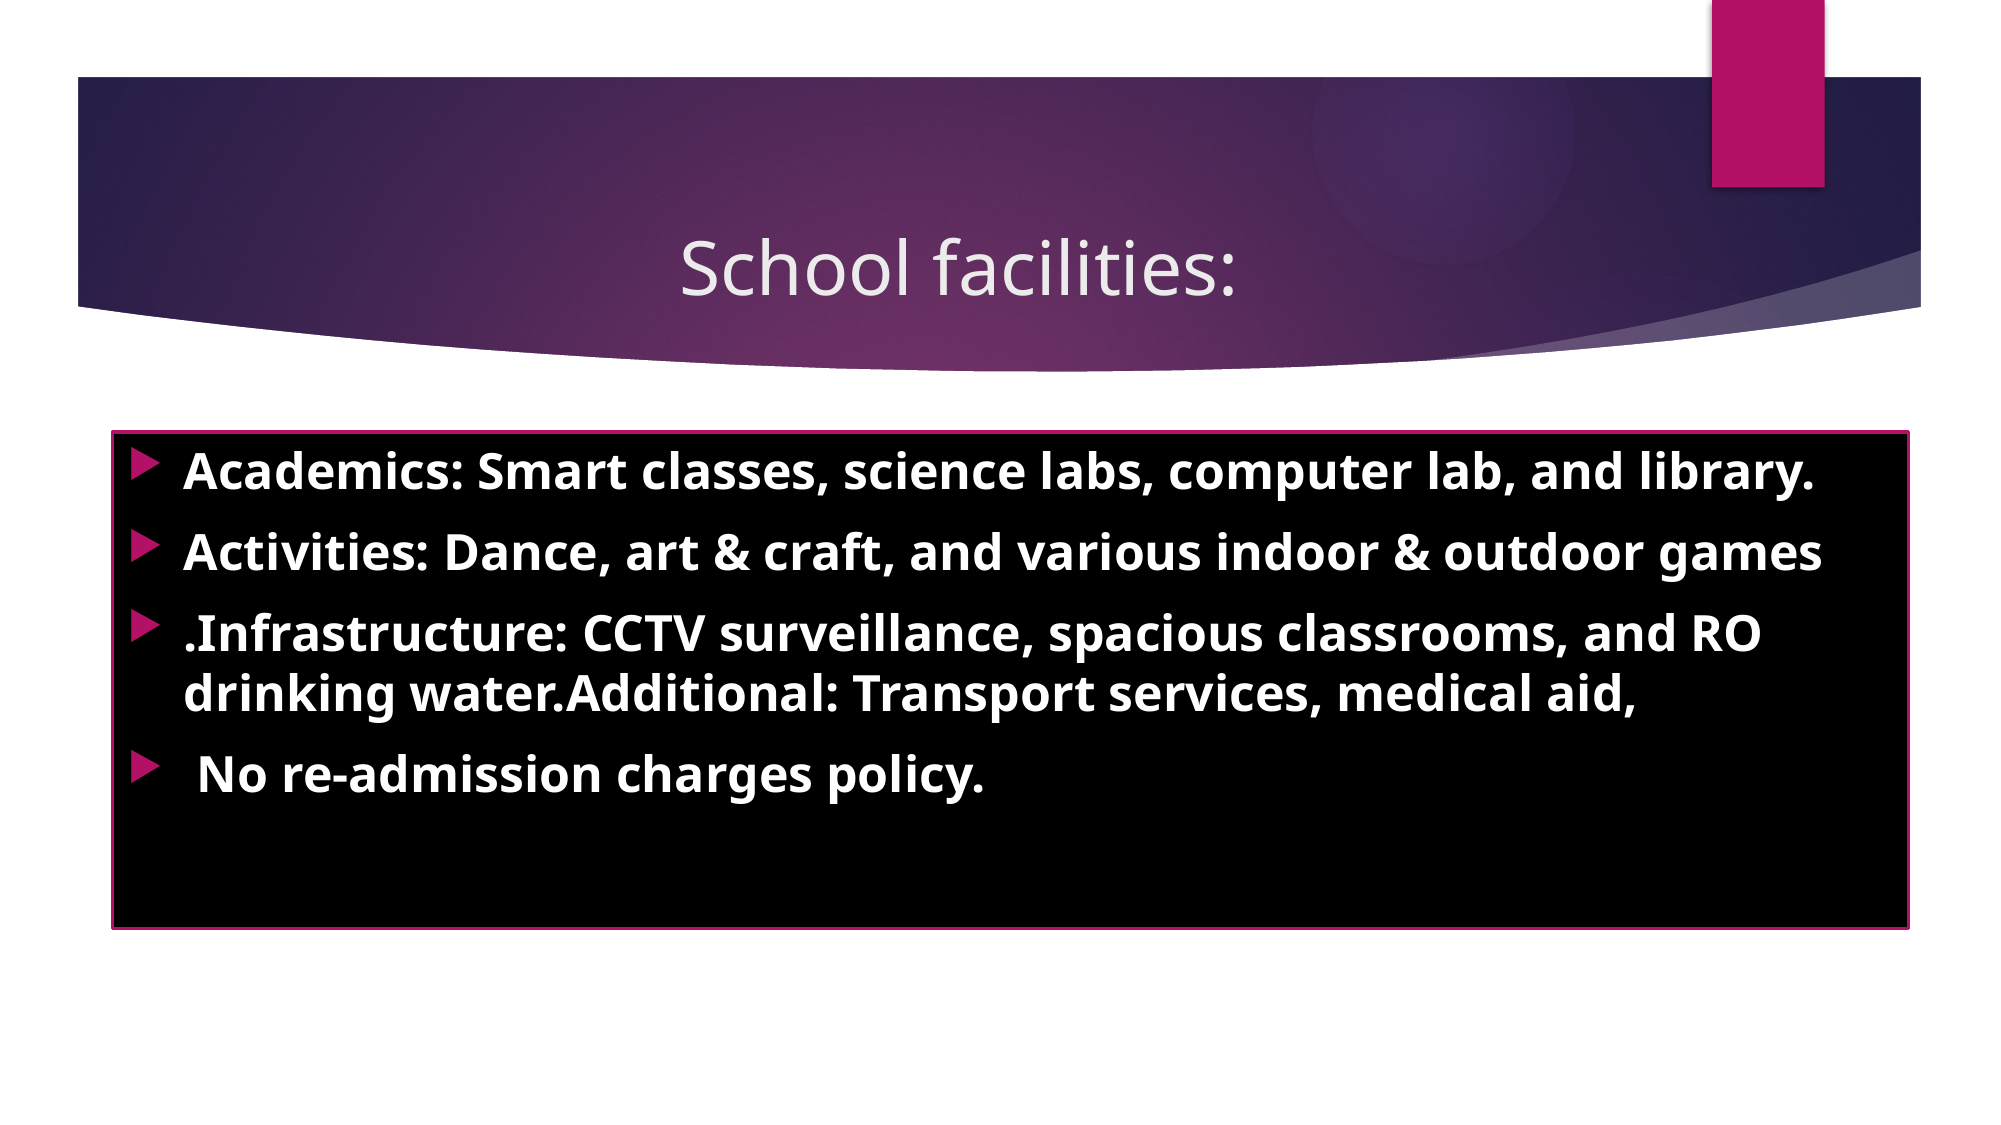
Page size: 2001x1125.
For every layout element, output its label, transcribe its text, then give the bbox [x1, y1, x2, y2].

list Academics: Smart classes, science labs, computer lab, and library. Activities: Dance, art & craft, and various indoor & outdoor games .Infrastructure: CCTV surveillance, spacious classrooms, and RO drinking water.Additional: Transport services, medical aid, No re-admission charges policy. [111, 430, 1910, 930]
title School facilities: [664, 145, 2000, 385]
